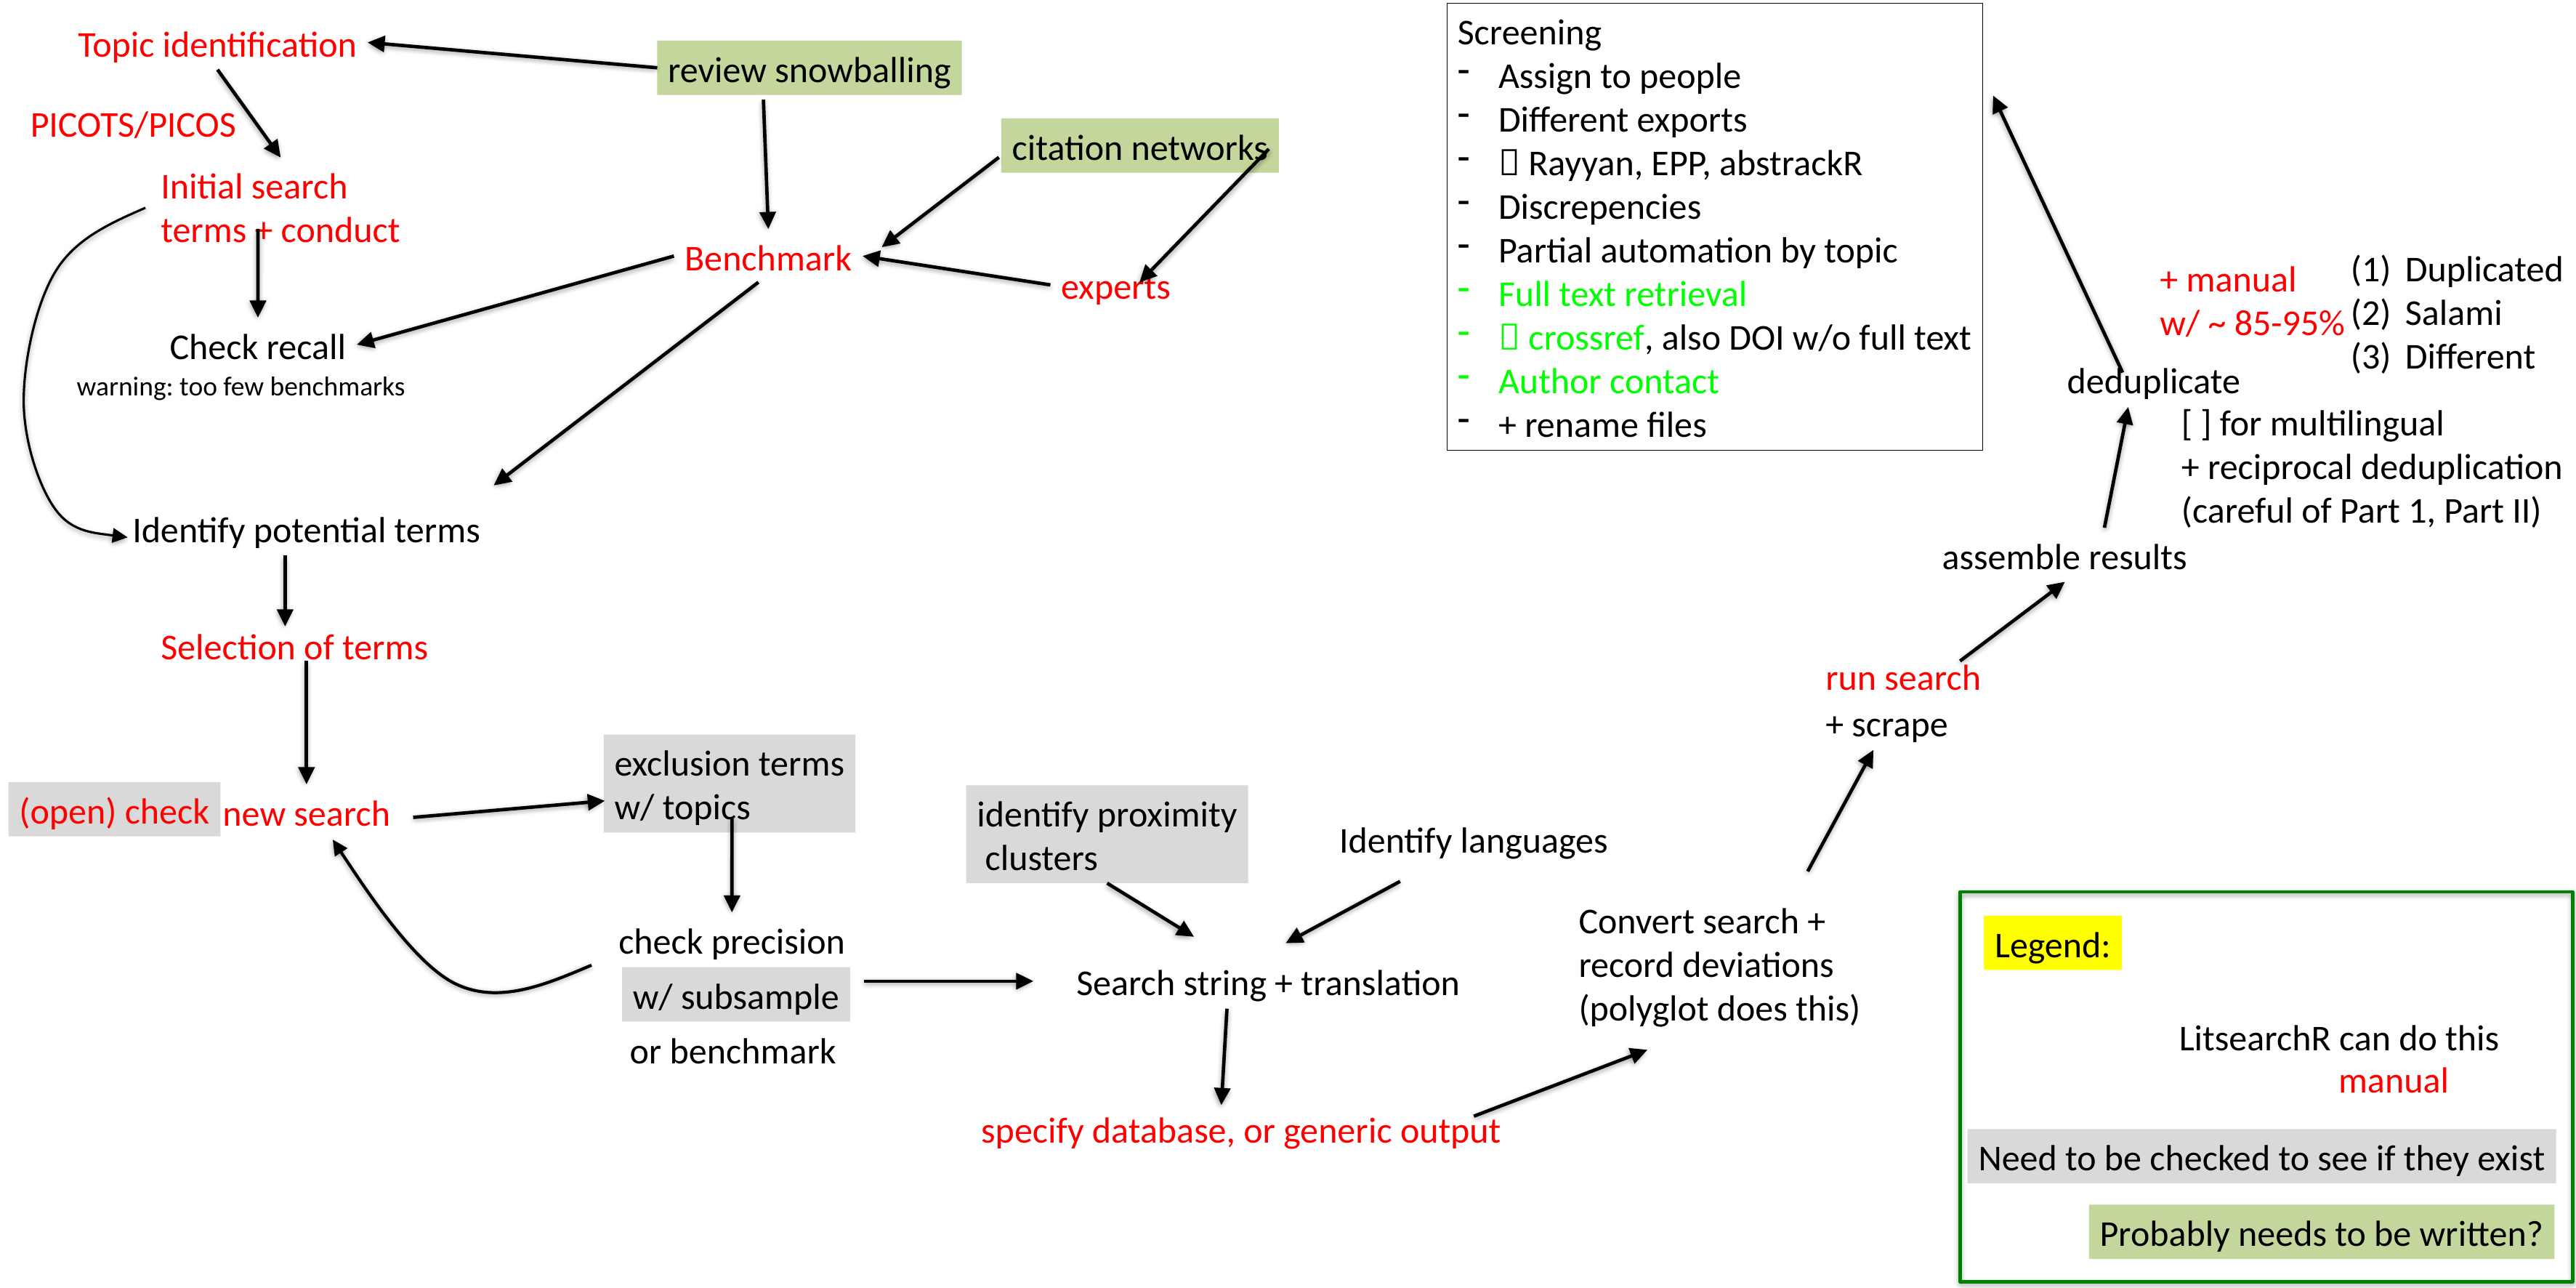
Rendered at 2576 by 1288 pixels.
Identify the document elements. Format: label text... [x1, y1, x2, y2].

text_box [1813, 648, 1994, 751]
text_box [763, 99, 769, 230]
text_box experts [1050, 257, 1182, 313]
text_box Convert search + record deviations (polyglot does this) [1567, 891, 1872, 1077]
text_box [493, 282, 759, 486]
text_box Screening Assign to people Different exports  Rayyan, EPP, abstrackR Discrepencies Partial automation by topic Full text retrieval  crossref, also DOI w/o full text Author contact + rename files [1448, 3, 1982, 451]
text_box specify database, or generic output [970, 1101, 1512, 1156]
text_box deduplicate [2056, 352, 2251, 407]
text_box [1992, 95, 2123, 373]
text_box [63, 317, 419, 408]
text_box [606, 911, 858, 1078]
text_box [22, 206, 146, 543]
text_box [217, 70, 281, 158]
text_box Topic identification [67, 15, 368, 70]
text_box + manual w/ ~ 85-95% [2149, 249, 2340, 348]
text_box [863, 256, 1050, 286]
text_box assemble results [1931, 527, 2198, 582]
text_box identify proximity clusters [966, 785, 1248, 884]
text_box Identify potential terms [121, 501, 492, 555]
text_box [332, 840, 592, 994]
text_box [1473, 1050, 1648, 1116]
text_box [1807, 749, 1874, 872]
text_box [2104, 406, 2128, 528]
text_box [371, 42, 655, 68]
text_box Initial search terms + conduct [150, 157, 411, 256]
text_box Search string + translation [1065, 953, 1471, 1008]
text_box Benchmark [674, 228, 863, 283]
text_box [1960, 582, 2065, 661]
text_box Identify languages [1328, 811, 1619, 866]
text_box [1960, 891, 2573, 1282]
text_box Selection of terms [150, 617, 440, 672]
text_box (open) check [8, 782, 221, 837]
text_box PICOTS/PICOS [20, 95, 214, 150]
text_box new search [211, 784, 402, 839]
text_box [1285, 881, 1400, 943]
text_box citation networks [1001, 118, 1279, 173]
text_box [413, 800, 605, 818]
text_box review snowballing [657, 40, 962, 95]
text_box [ ] for multilingual + reciprocal deduplication (careful of Part 1, Part II) [2171, 394, 2576, 536]
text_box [358, 256, 674, 345]
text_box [881, 157, 999, 248]
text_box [1221, 1008, 1227, 1106]
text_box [1139, 148, 1269, 283]
text_box exclusion terms w/ topics [603, 734, 856, 833]
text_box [1107, 884, 1195, 937]
text_box Duplicated Salami Different [2340, 239, 2575, 382]
